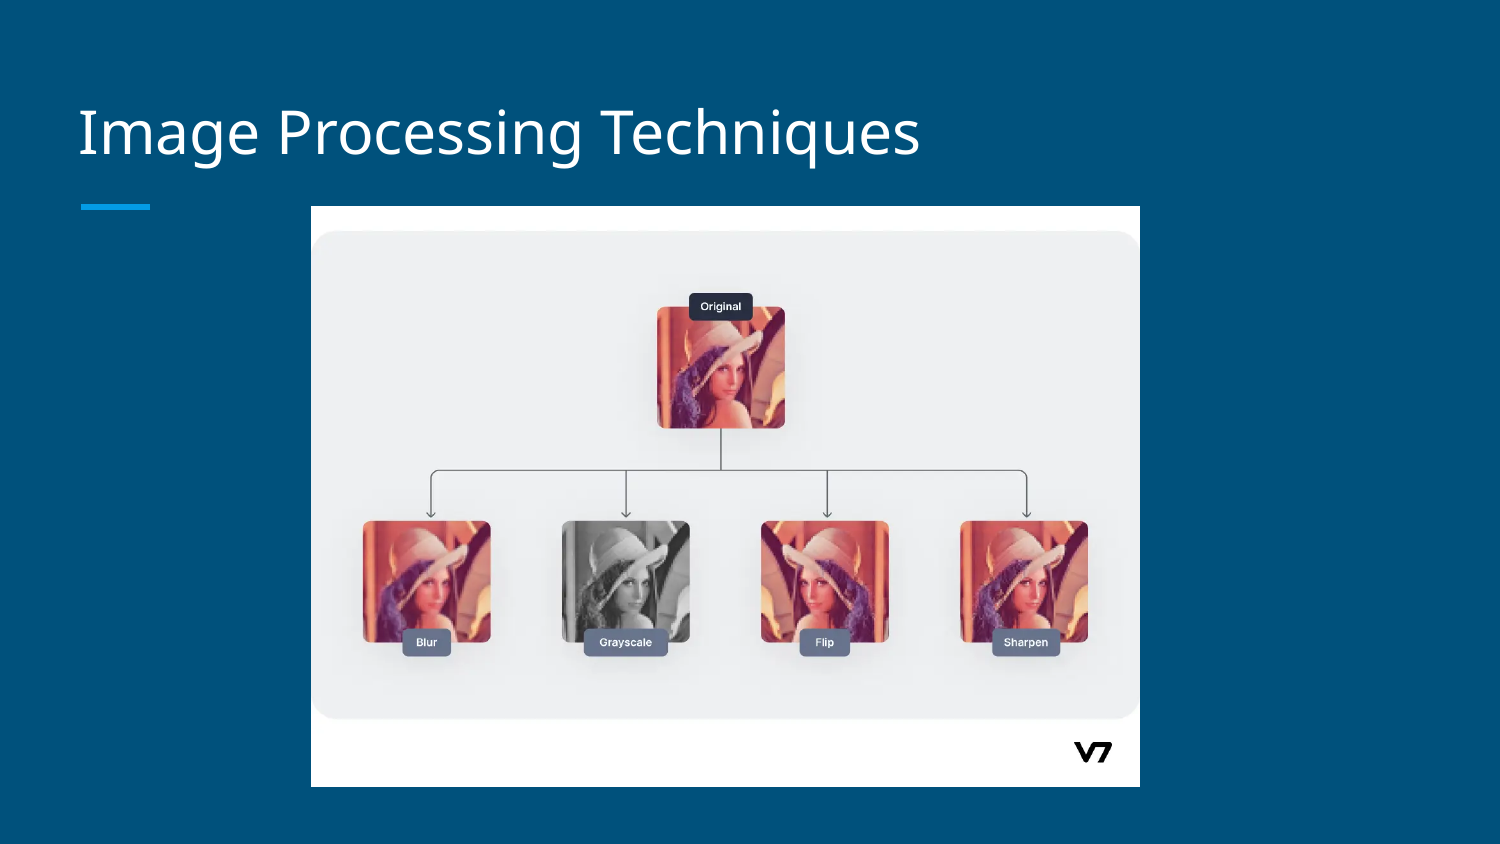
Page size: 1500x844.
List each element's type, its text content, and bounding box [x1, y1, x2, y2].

picture [312, 207, 1139, 786]
title Image Processing Techniques [63, 75, 1437, 188]
